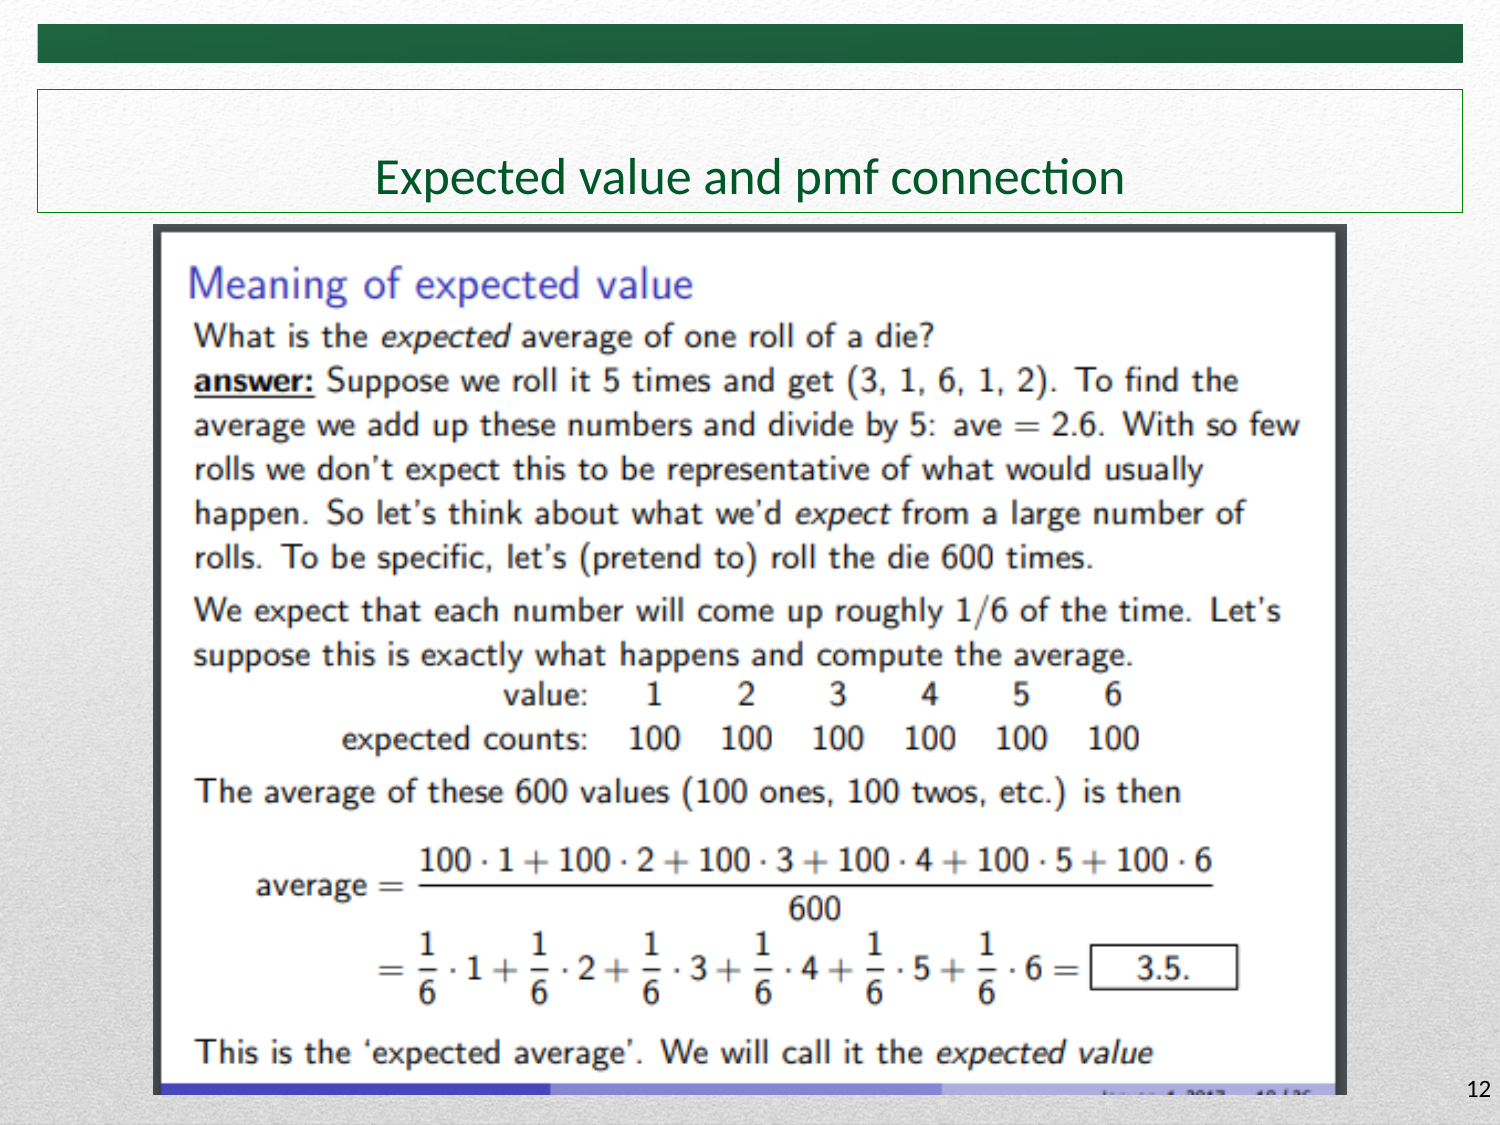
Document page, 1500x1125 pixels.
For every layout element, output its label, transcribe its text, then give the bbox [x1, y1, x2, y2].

picture [152, 223, 1348, 1096]
picture [37, 24, 1463, 63]
slide_number 12 [1381, 1065, 1500, 1125]
title Expected value and pmf connection [37, 89, 1463, 213]
